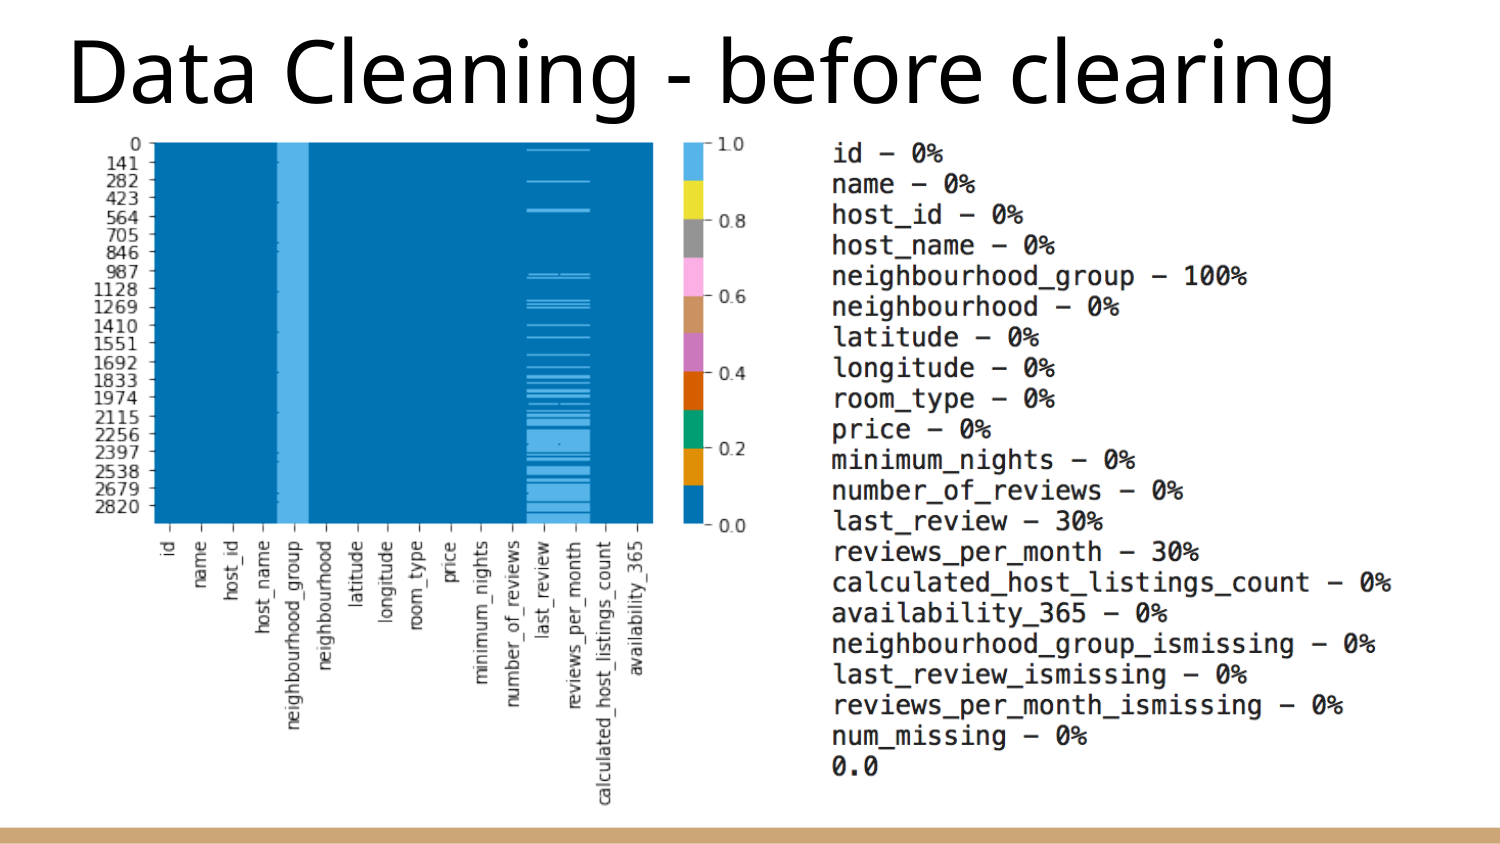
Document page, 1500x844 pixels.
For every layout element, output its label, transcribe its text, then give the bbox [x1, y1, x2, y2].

title Data Cleaning - before clearing [51, 0, 1449, 137]
picture [79, 125, 761, 816]
picture [821, 136, 1420, 794]
